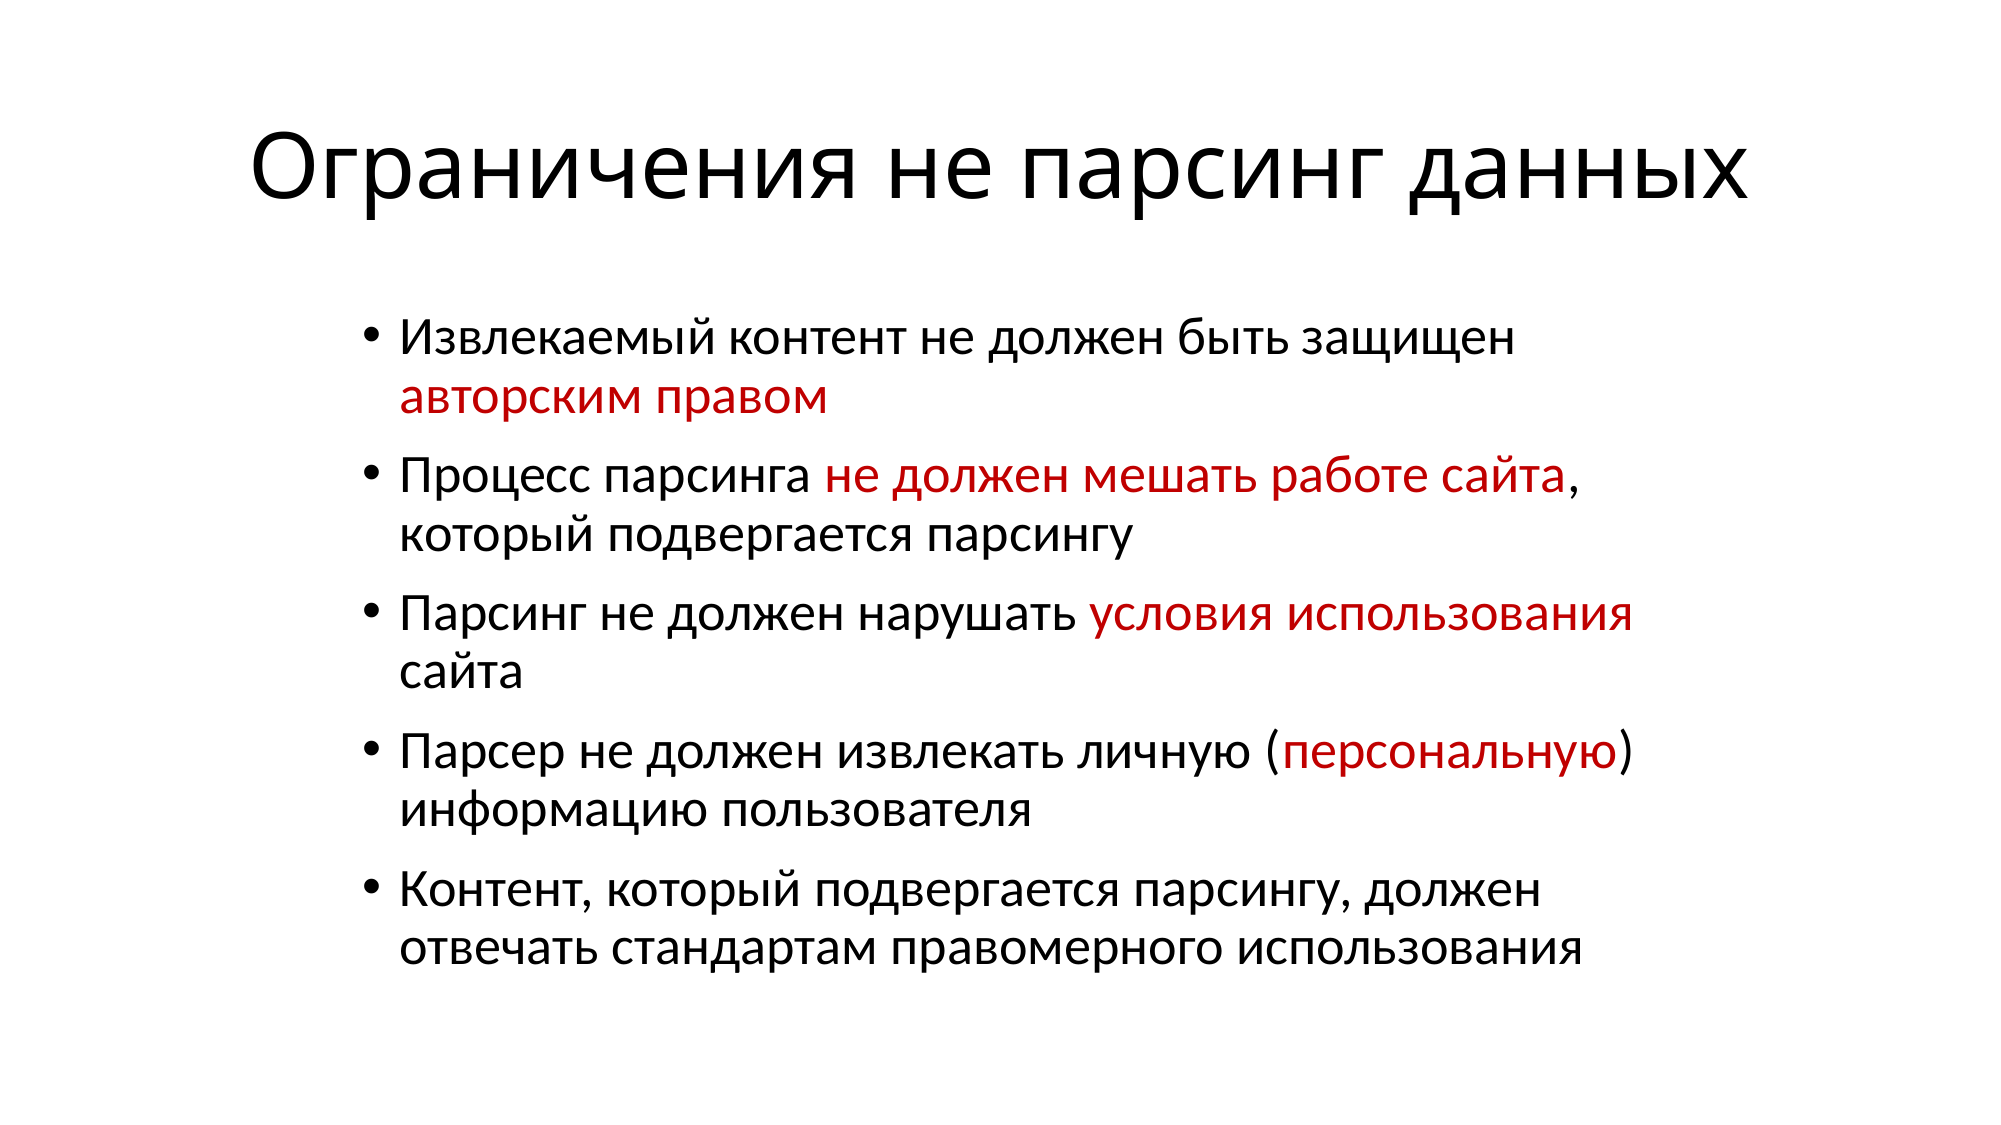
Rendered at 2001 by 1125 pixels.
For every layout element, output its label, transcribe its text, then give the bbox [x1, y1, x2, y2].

title Ограничения не парсинг данных [137, 59, 1863, 278]
text_box Извлекаемый контент не должен быть защищен авторским правом Процесс парсинга не должен мешать работе сайта, который подвергается парсингу Парсинг не должен нарушать условия использования сайта Парсер не должен извлекать личную (персональную) информацию пользователя Контент, который подвергается парсингу, должен отвечать стандартам правомерного использования [347, 300, 1653, 1033]
